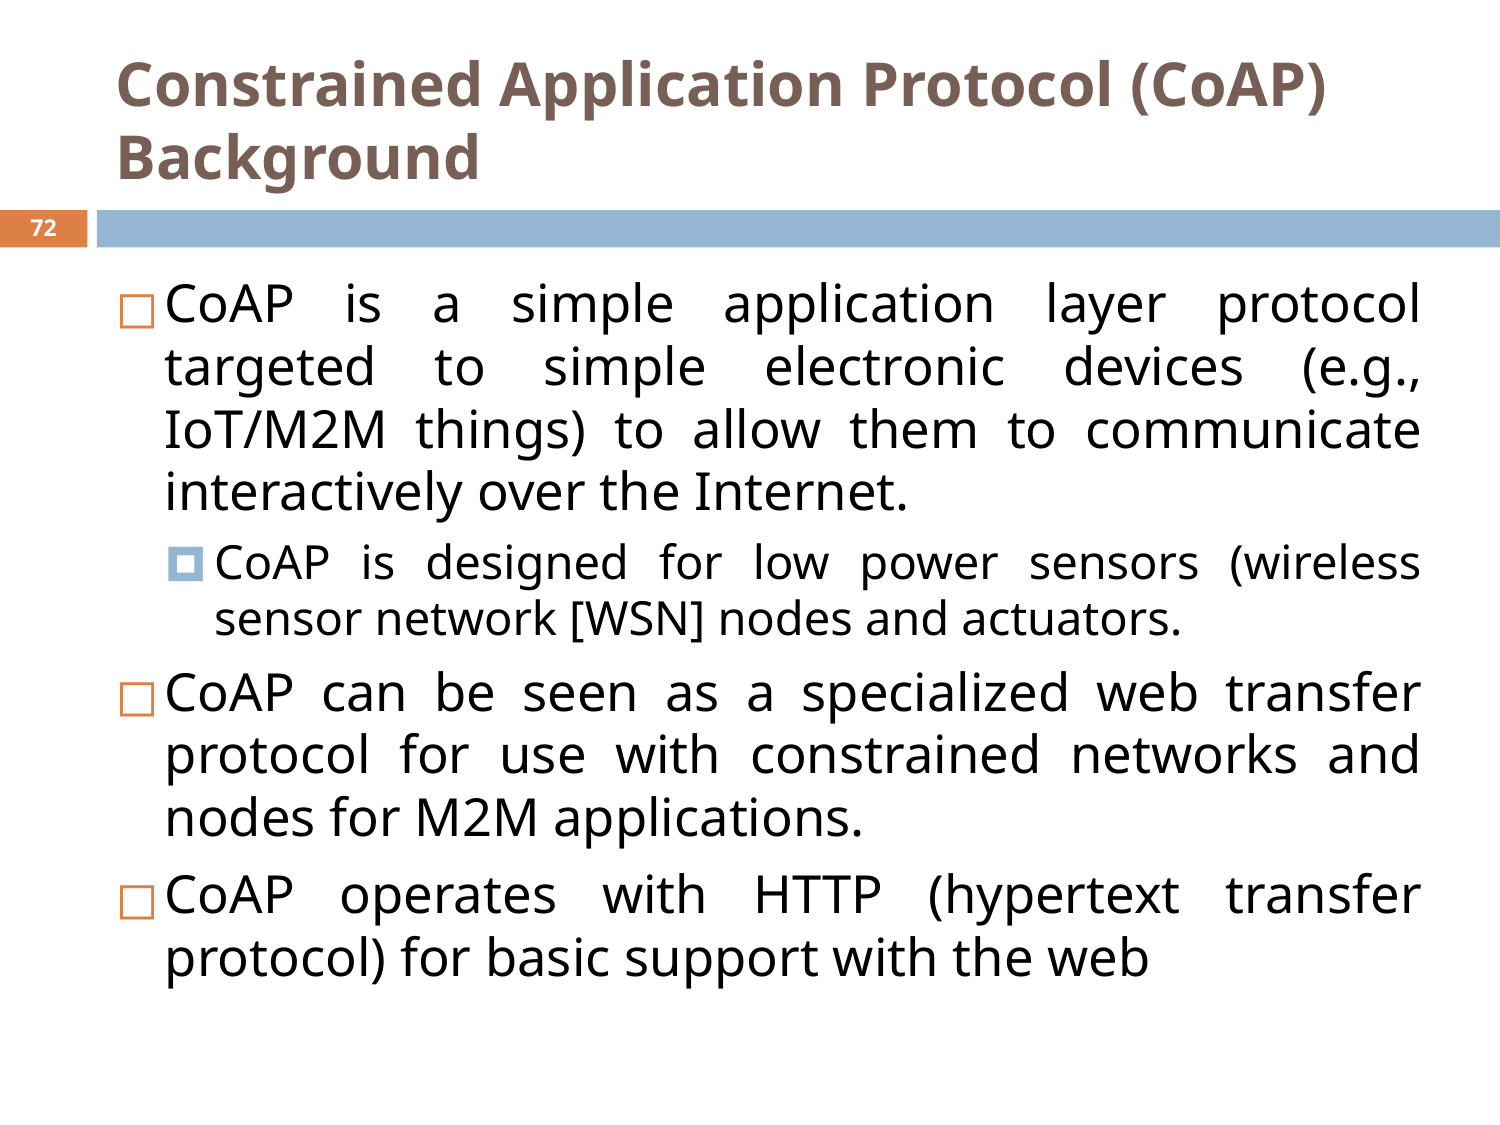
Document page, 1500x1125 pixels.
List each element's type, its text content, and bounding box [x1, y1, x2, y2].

slide_number ‹#› [0, 208, 88, 249]
title Constrained Application Protocol (CoAP) Background [100, 37, 1438, 200]
list CoAP is a simple application layer protocol targeted to simple electronic devices (e.g., IoT/M2M things) to allow them to communicate interactively over the Internet. CoAP is designed for low power sensors (wireless sensor network [WSN] nodes and actuators. CoAP can be seen as a specialized web transfer protocol for use with constrained networks and nodes for M2M applications. CoAP operates with HTTP (hypertext transfer protocol) for basic support with the web [100, 262, 1438, 1000]
